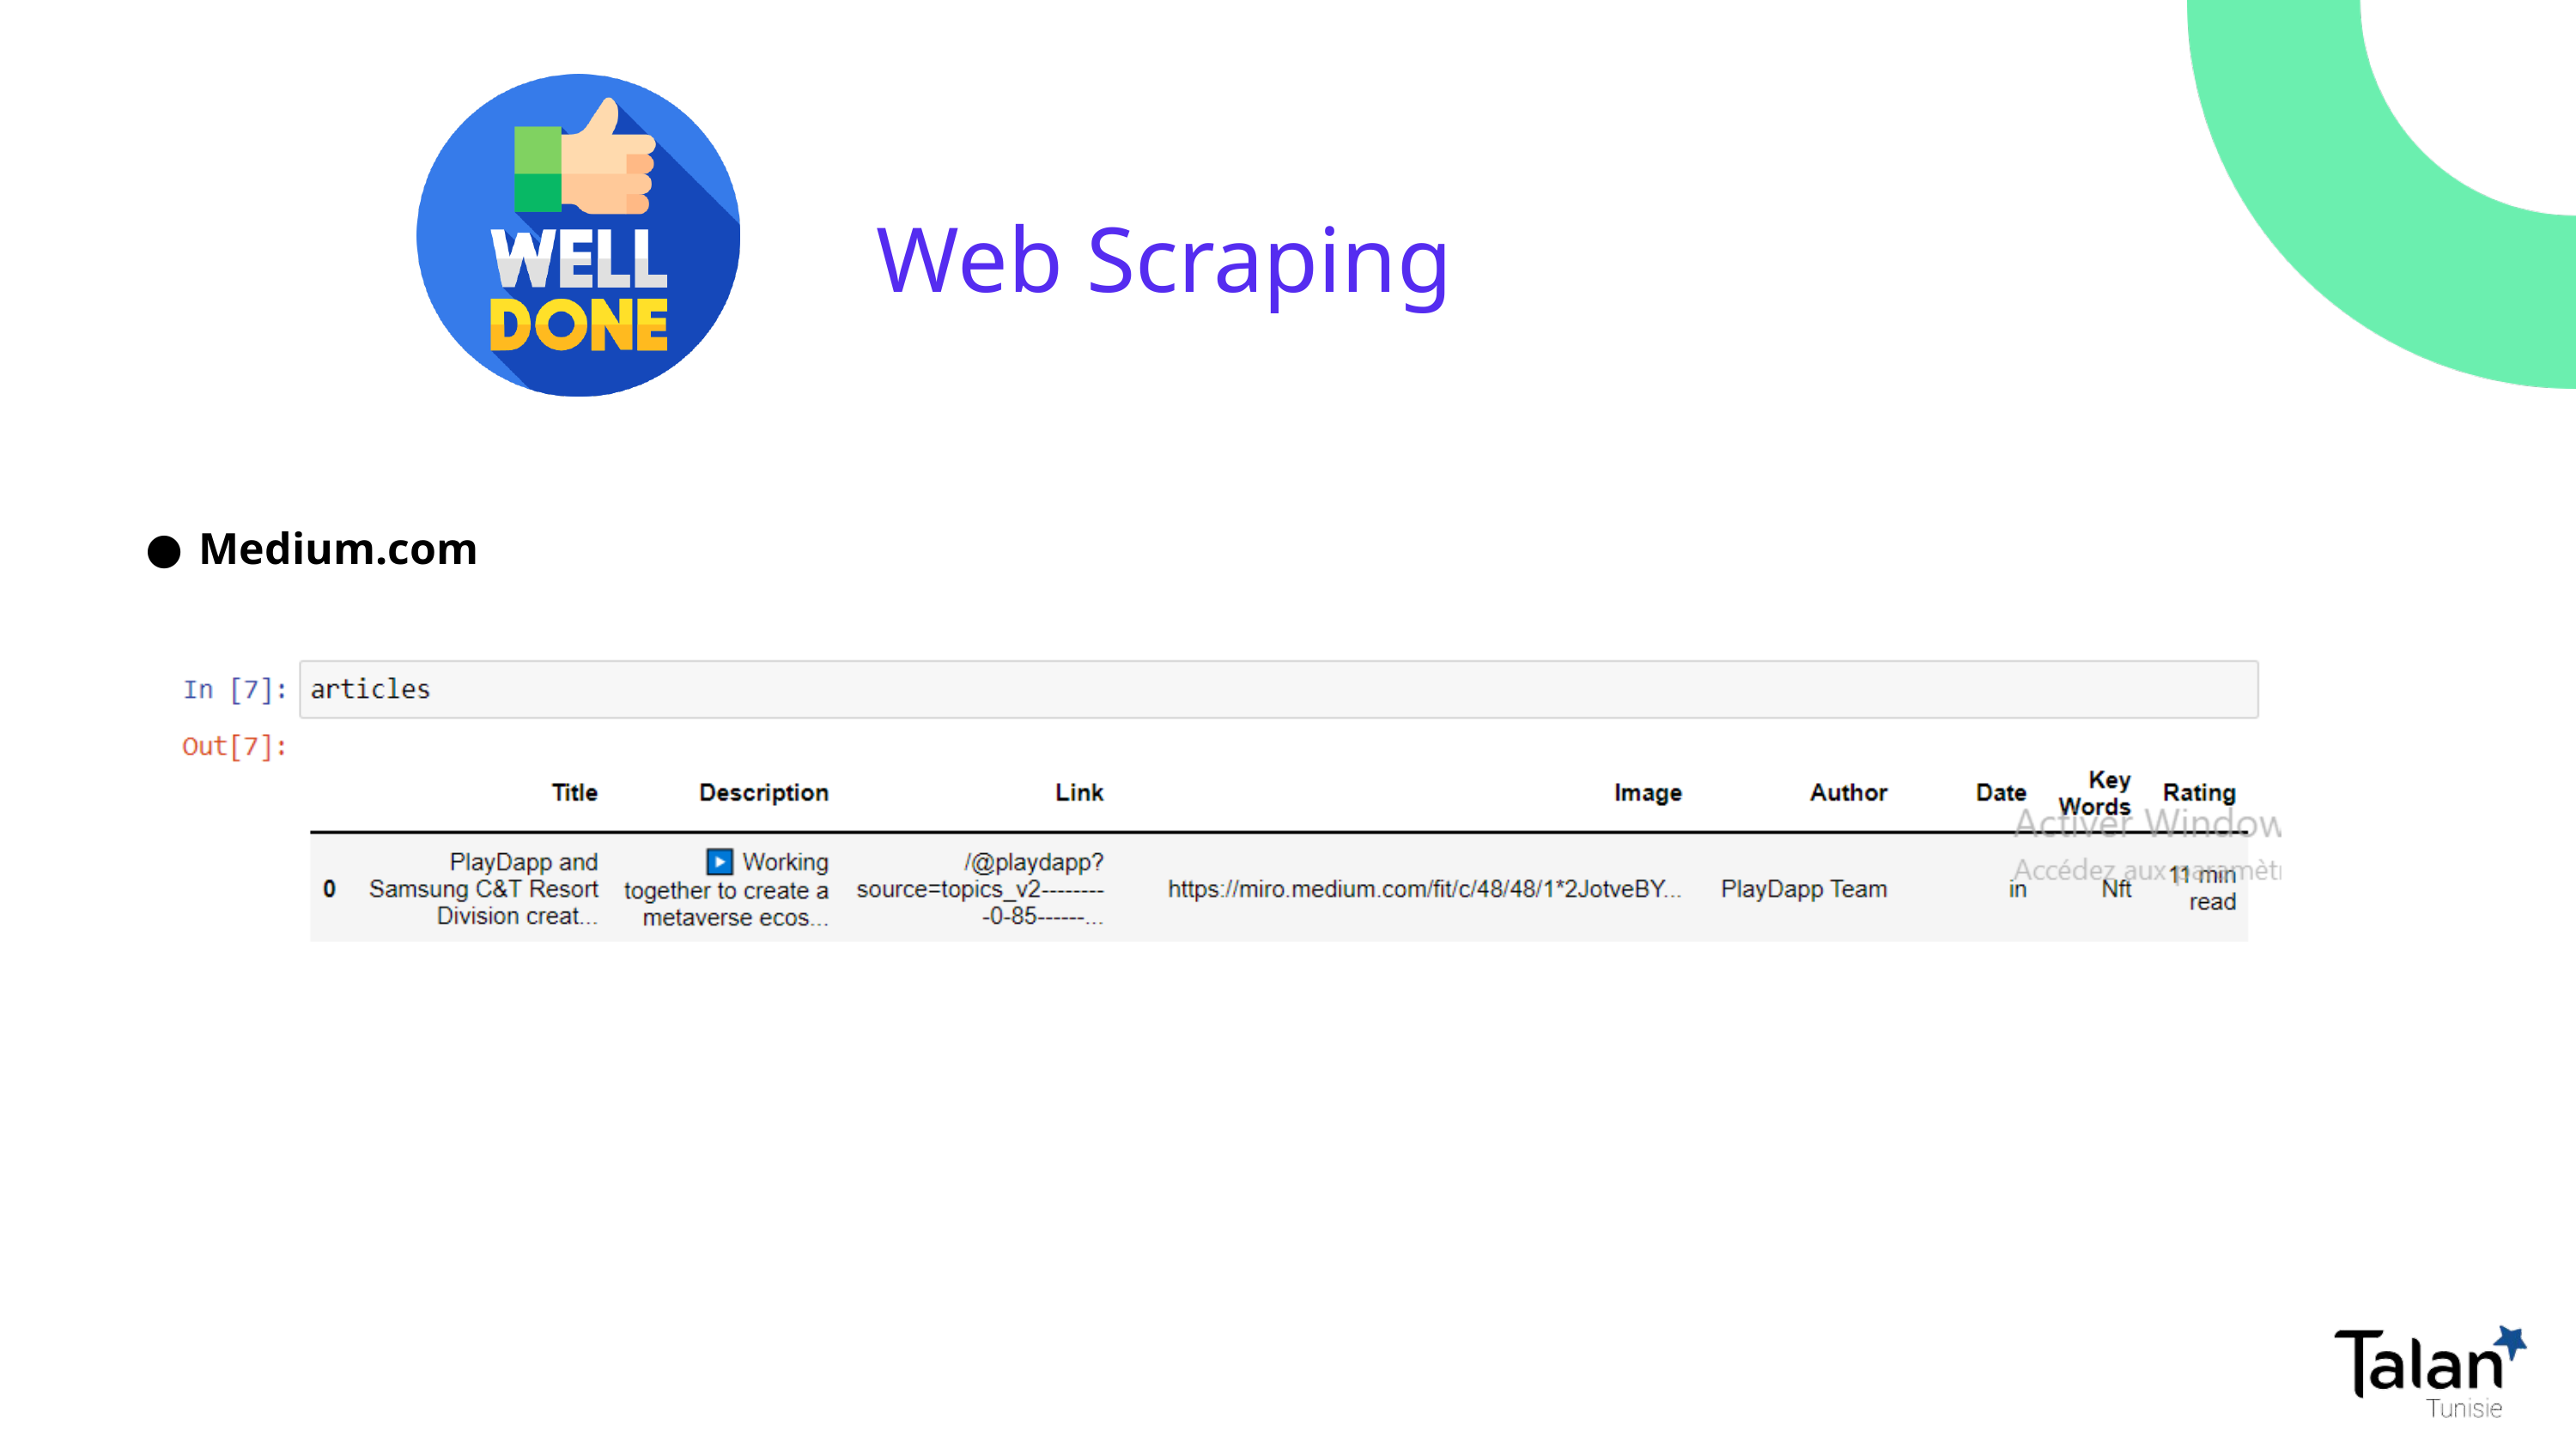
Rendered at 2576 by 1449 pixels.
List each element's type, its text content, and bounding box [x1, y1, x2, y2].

text_box Medium.com [121, 482, 1200, 586]
text_box Web Scraping [876, 181, 2107, 310]
picture [2186, 0, 2576, 390]
picture [416, 73, 740, 397]
picture [175, 646, 2281, 943]
picture [2320, 1260, 2543, 1449]
